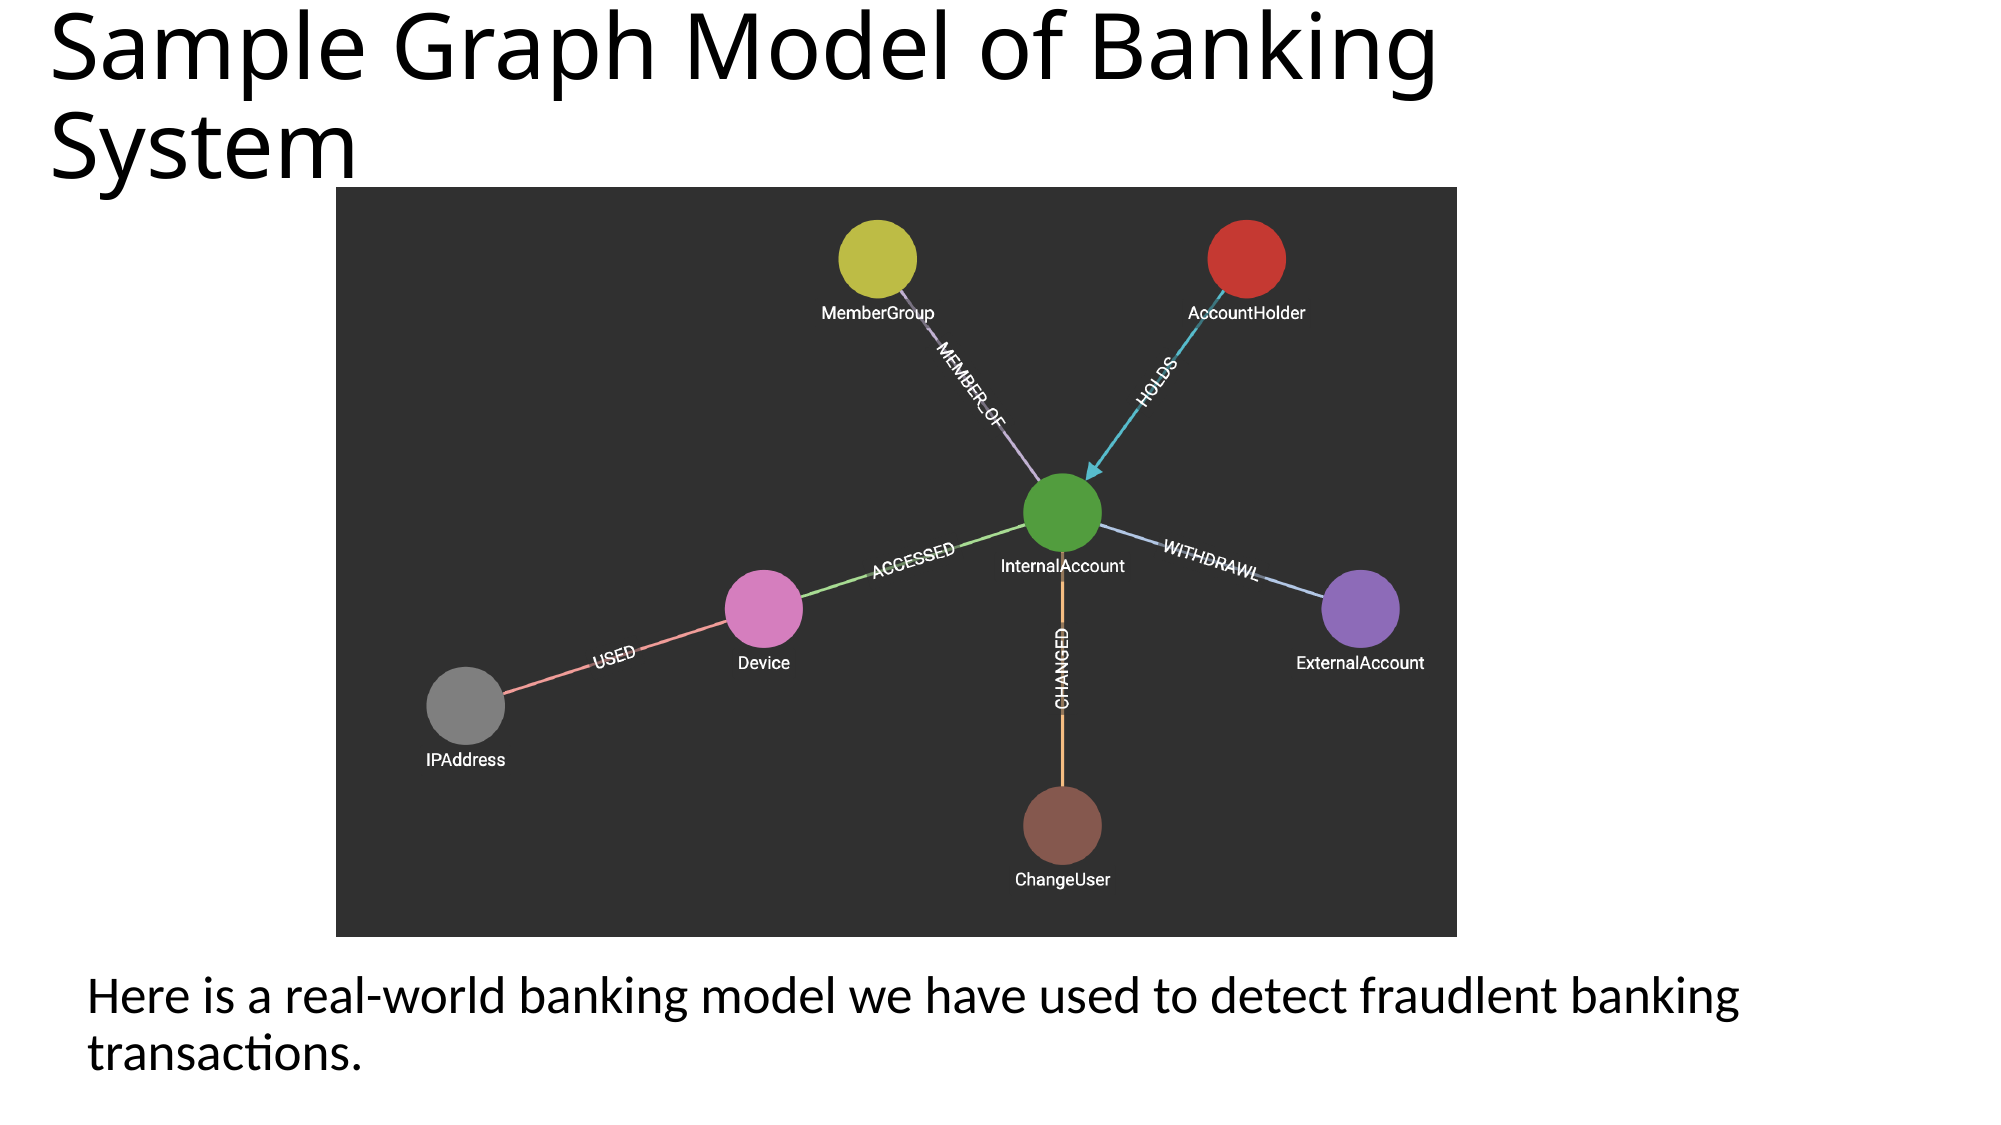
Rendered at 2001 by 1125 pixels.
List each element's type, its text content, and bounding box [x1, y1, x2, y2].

picture [336, 187, 1457, 938]
title Sample Graph Model of Banking System [34, 3, 1760, 195]
list Here is a real-world banking model we have used to detect fraudlent banking transactions. [71, 960, 1797, 1091]
